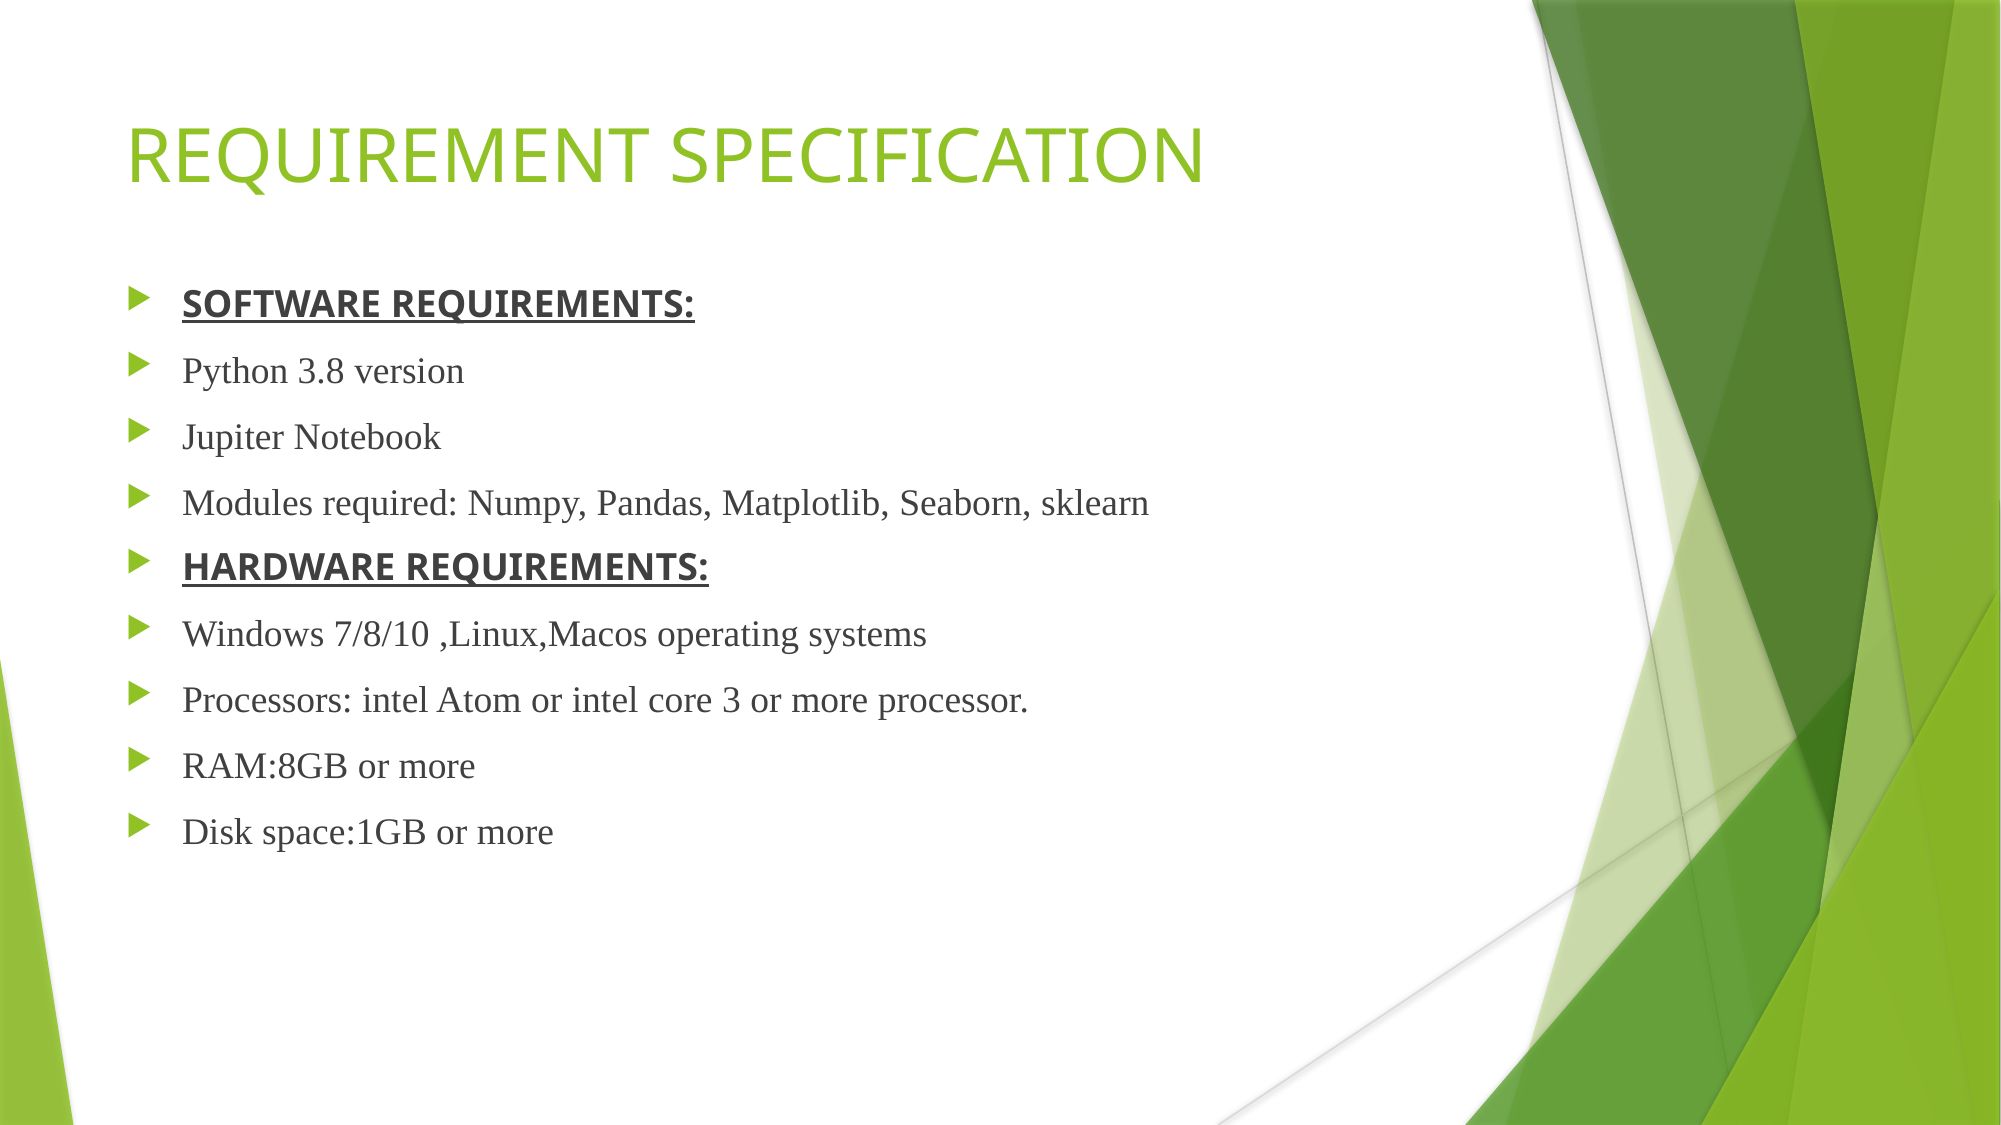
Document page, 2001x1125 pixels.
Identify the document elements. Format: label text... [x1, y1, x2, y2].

text_box SOFTWARE REQUIREMENTS: Python 3.8 version Jupiter Notebook Modules required: Numpy, Pandas, Matplotlib, Seaborn, sklearn HARDWARE REQUIREMENTS: Windows 7/8/10 ,Linux,Macos operating systems Processors: intel Atom or intel core 3 or more processor. RAM:8GB or more Disk space:1GB or more [111, 206, 1522, 991]
text_box REQUIREMENT SPECIFICATION [111, 99, 1522, 206]
